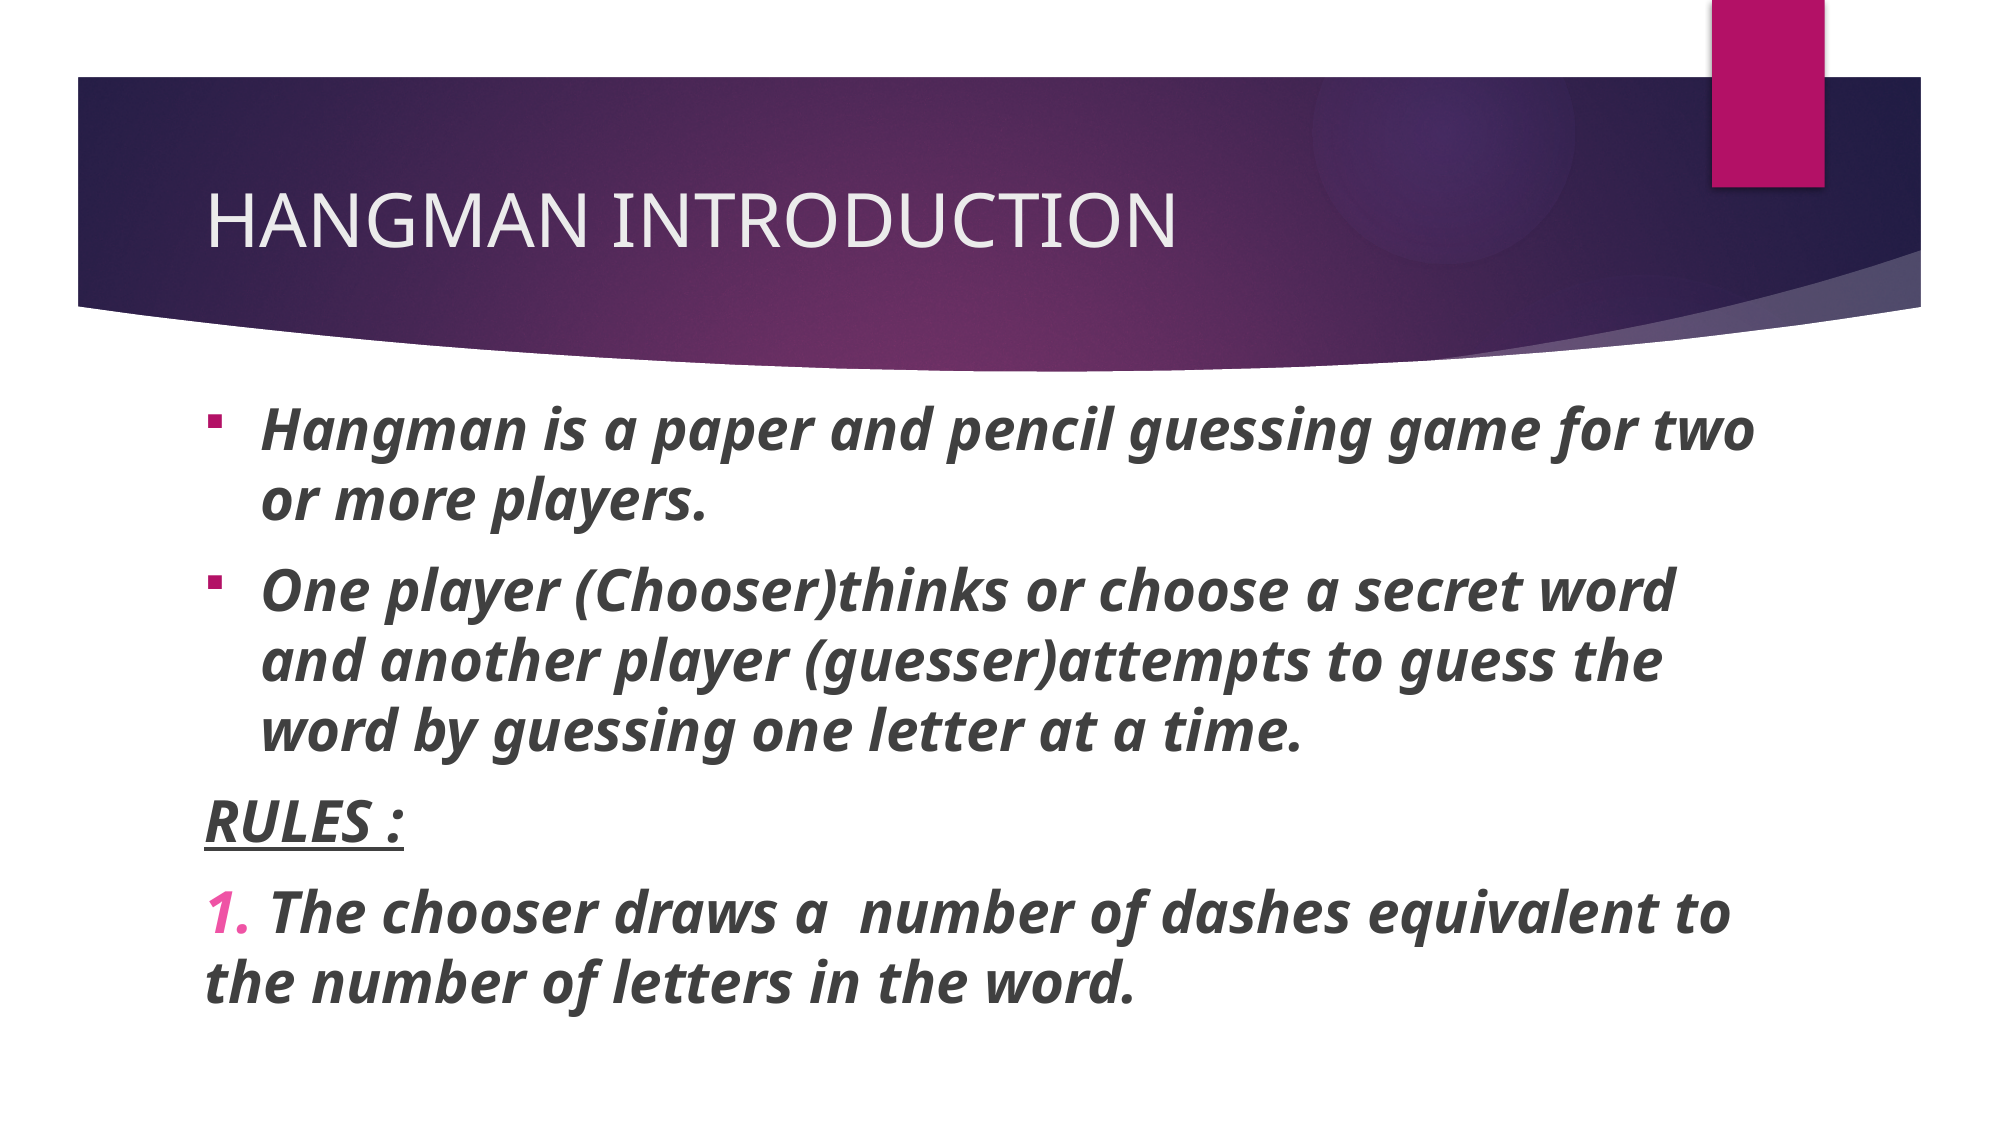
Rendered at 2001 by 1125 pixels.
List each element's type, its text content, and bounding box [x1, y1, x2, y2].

list Hangman is a paper and pencil guessing game for two or more players. One player (Chooser)thinks or choose a secret word and another player (guesser)attempts to guess the word by guessing one letter at a time. RULES : 1. The chooser draws a number of dashes equivalent to the number of letters in the word. [189, 385, 1811, 1066]
title HANGMAN INTRODUCTION [189, 159, 1627, 276]
